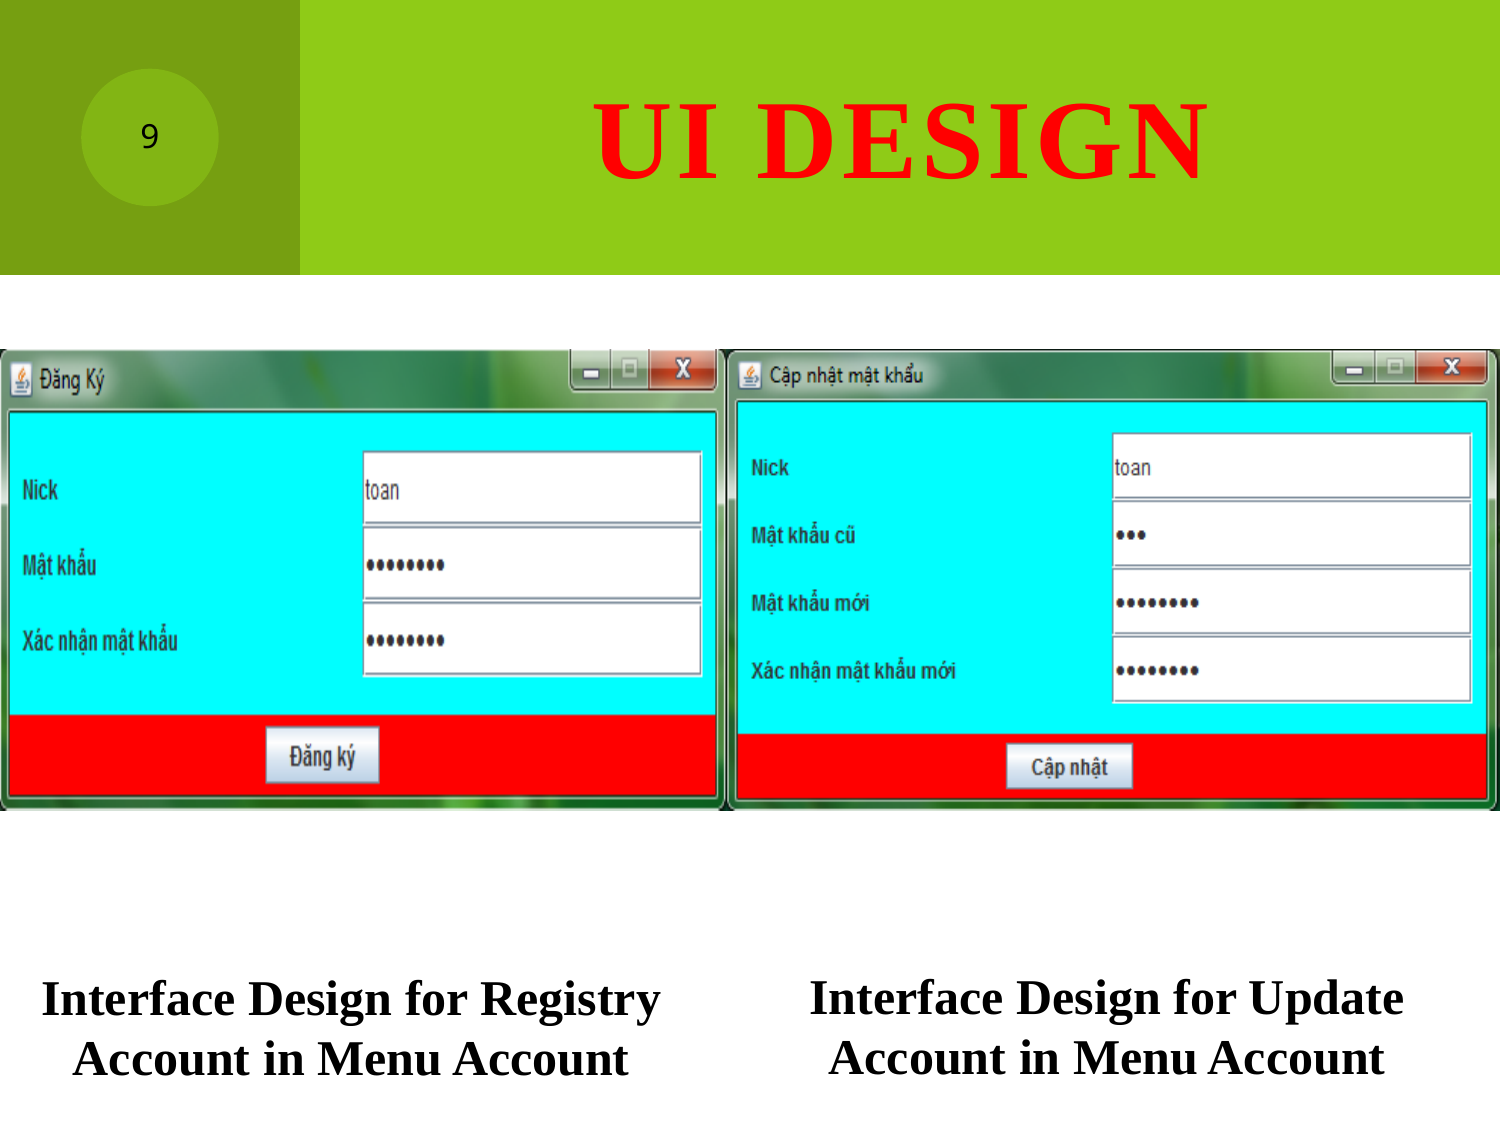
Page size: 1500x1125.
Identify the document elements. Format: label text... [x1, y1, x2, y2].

text_box Interface Design for Registry Account in Menu Account [0, 957, 703, 1093]
title UI DESIGN [301, 0, 1500, 268]
text_box Interface Design for Update Account in Menu Account [749, 957, 1465, 1093]
picture [0, 349, 1500, 811]
slide_number 9 [87, 87, 213, 188]
